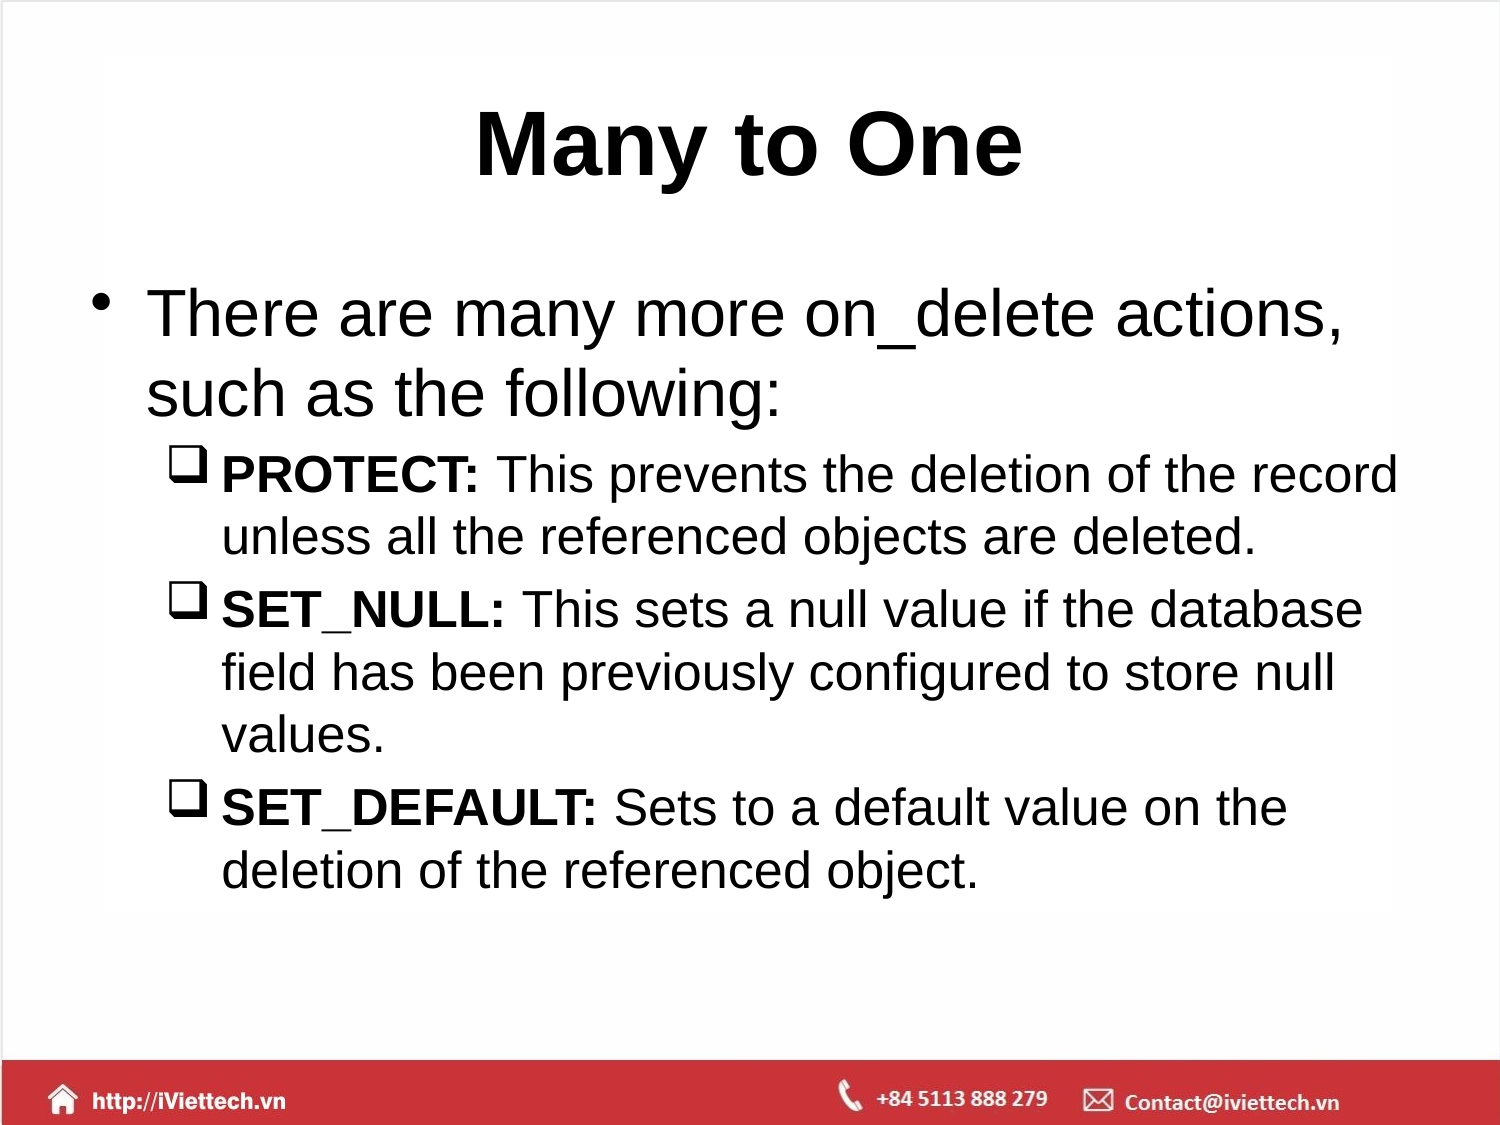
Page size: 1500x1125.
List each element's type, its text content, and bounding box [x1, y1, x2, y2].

list There are many more on_delete actions, such as the following: PROTECT: This prevents the deletion of the record unless all the referenced objects are deleted. SET_NULL: This sets a null value if the database field has been previously configured to store null values. SET_DEFAULT: Sets to a default value on the deletion of the referenced object. [74, 262, 1426, 1006]
picture [0, 0, 1500, 1125]
title Many to One [74, 44, 1426, 233]
